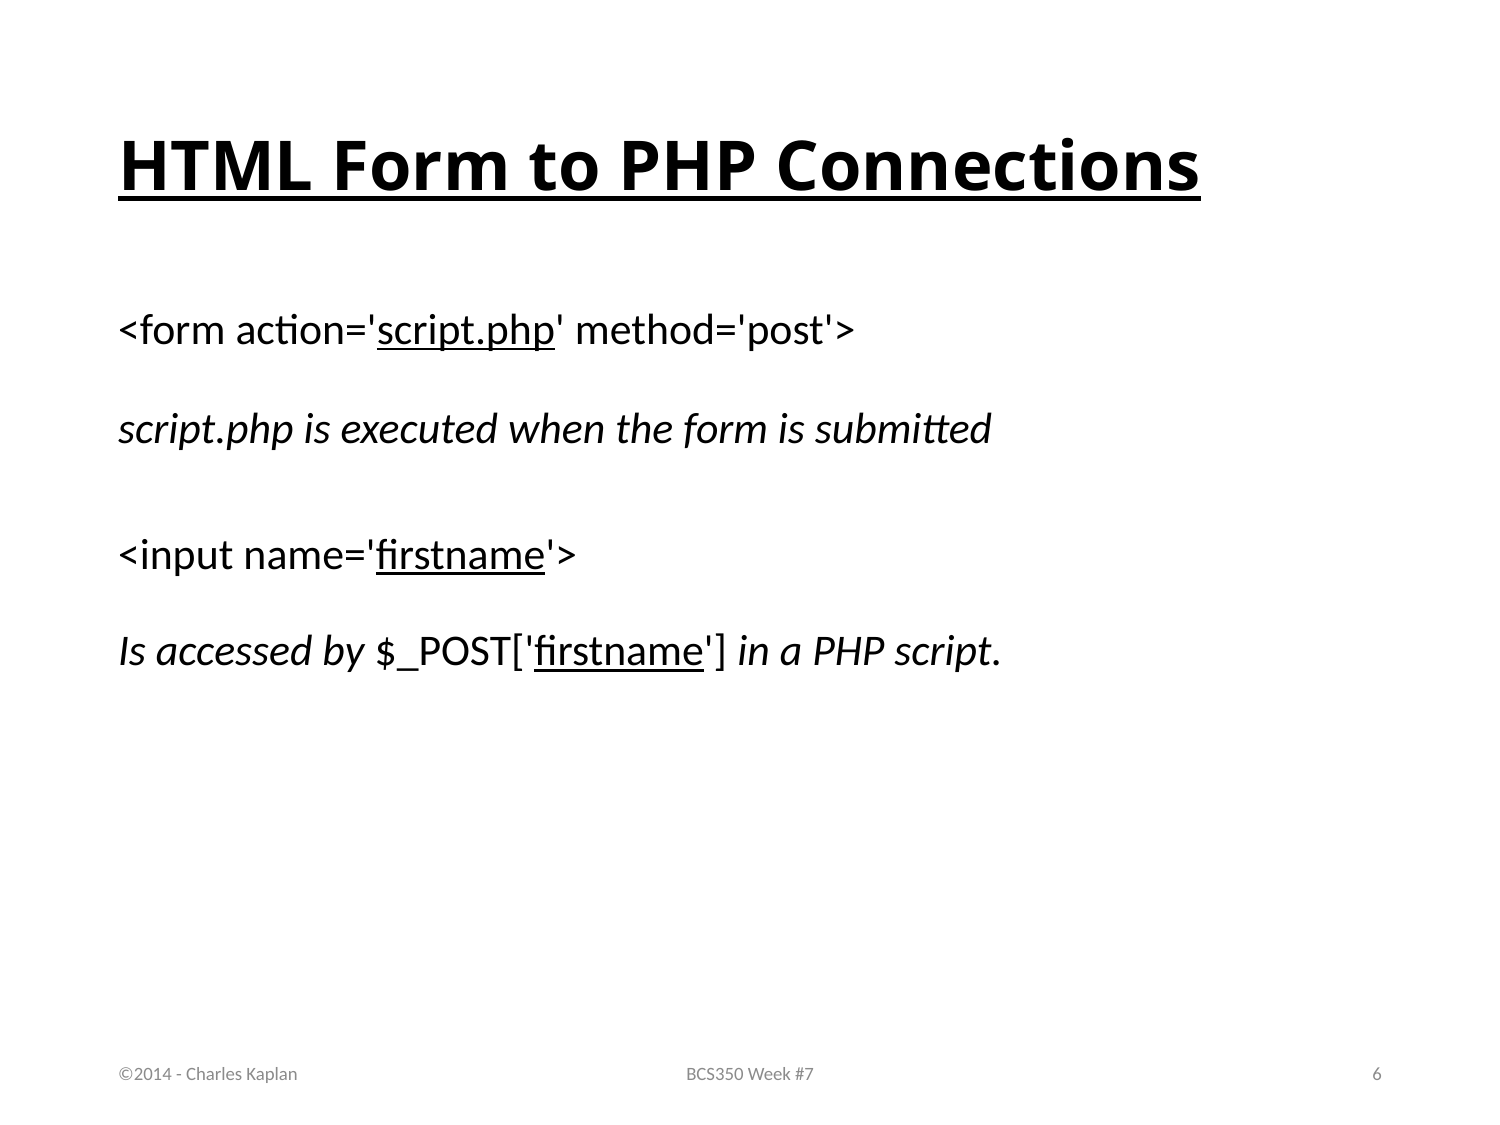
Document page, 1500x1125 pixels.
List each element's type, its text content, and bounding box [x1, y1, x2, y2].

list <form action='script.php' method='post'> script.php is executed when the form is submitted <input name='firstname'> Is accessed by $_POST['firstname'] in a PHP script. [103, 299, 1397, 1014]
slide_number 6 [1059, 1042, 1397, 1103]
footer BCS350 Week #7 [496, 1042, 1004, 1103]
title HTML Form to PHP Connections [103, 59, 1397, 278]
slide_number ©2014 - Charles Kaplan [103, 1042, 441, 1103]
